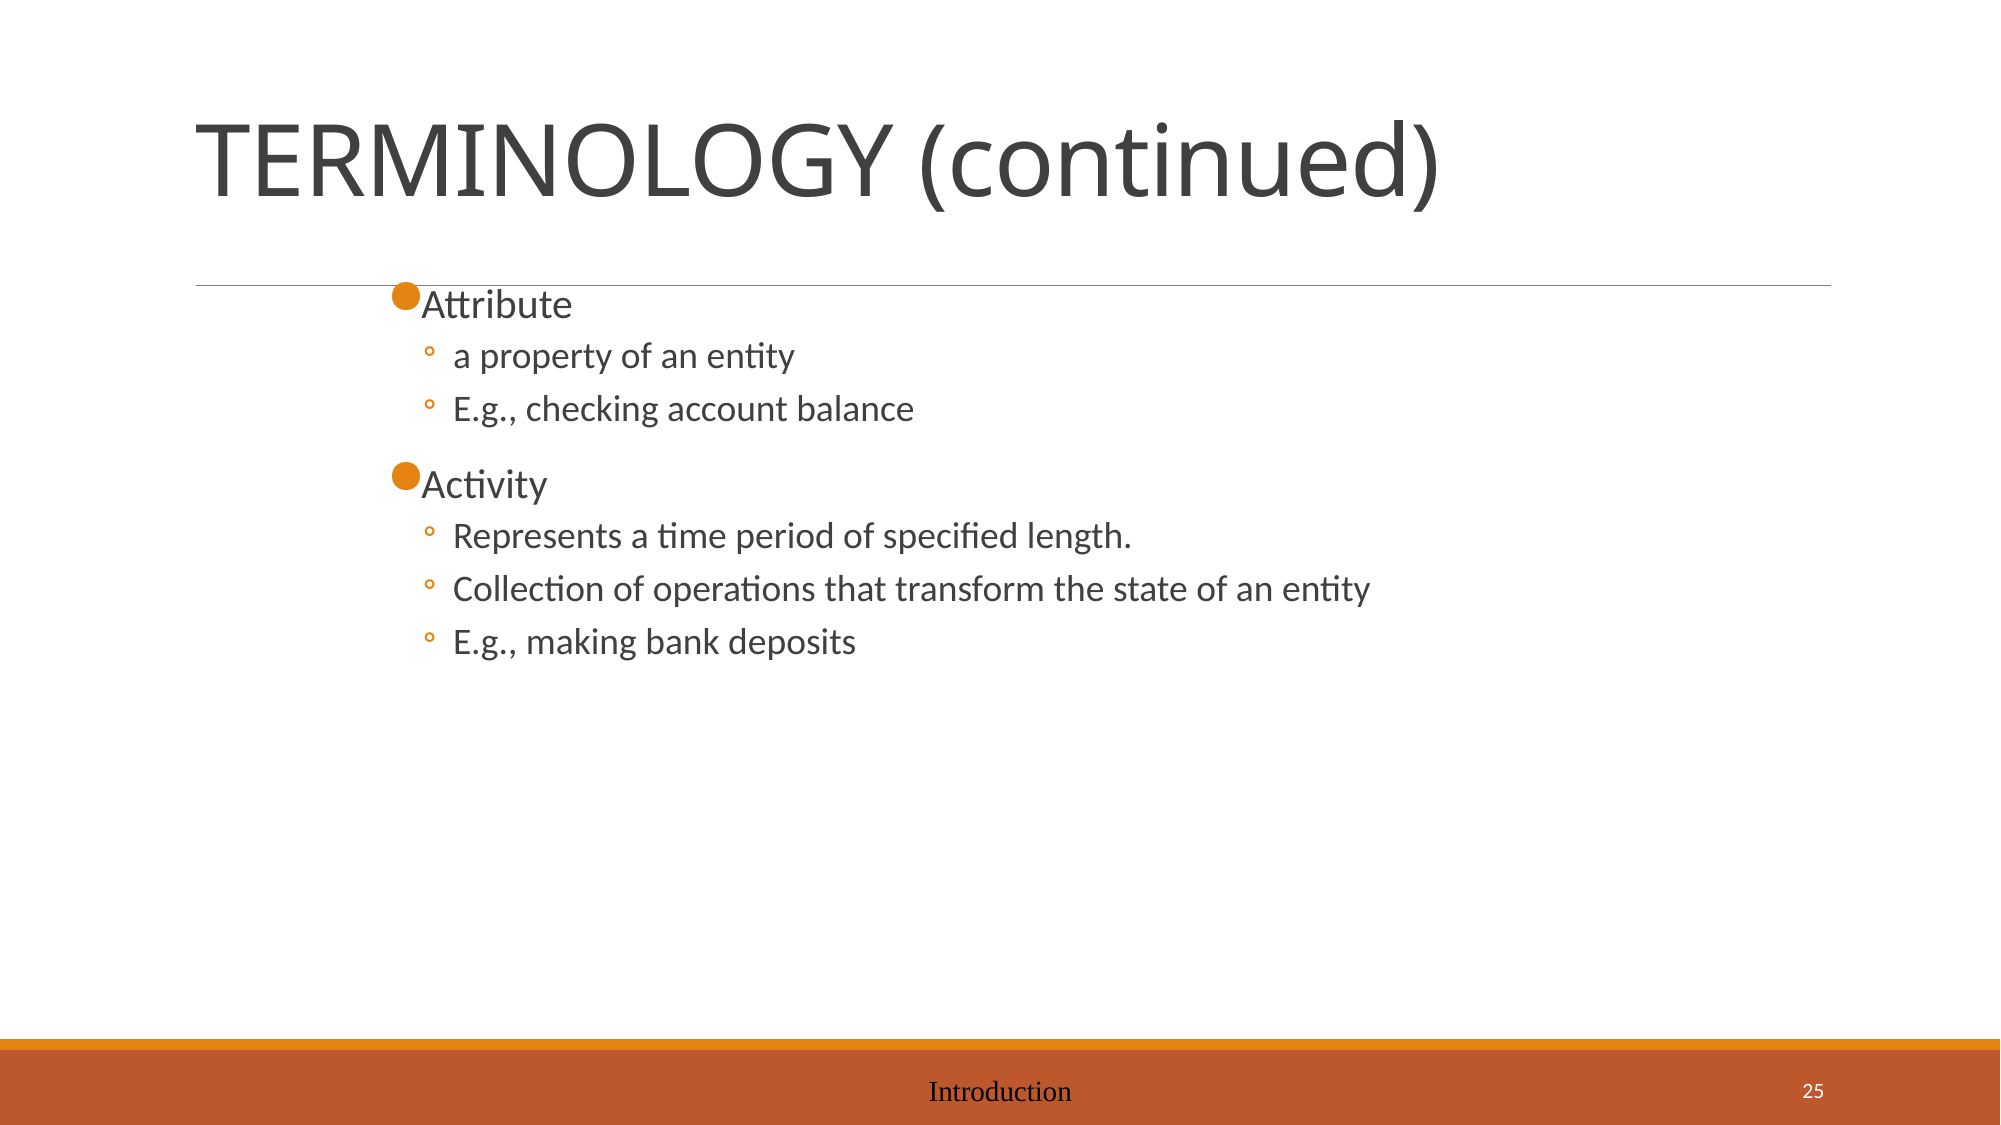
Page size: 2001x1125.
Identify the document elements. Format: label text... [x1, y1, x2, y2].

footer Introduction [604, 1059, 1396, 1120]
title TERMINOLOGY (continued) [180, 47, 1830, 285]
slide_number 25 [1624, 1059, 1840, 1120]
list Attribute a property of an entity E.g., checking account balance Activity Represents a time period of specified length. Collection of operations that transform the state of an entity E.g., making bank deposits [375, 275, 1650, 950]
